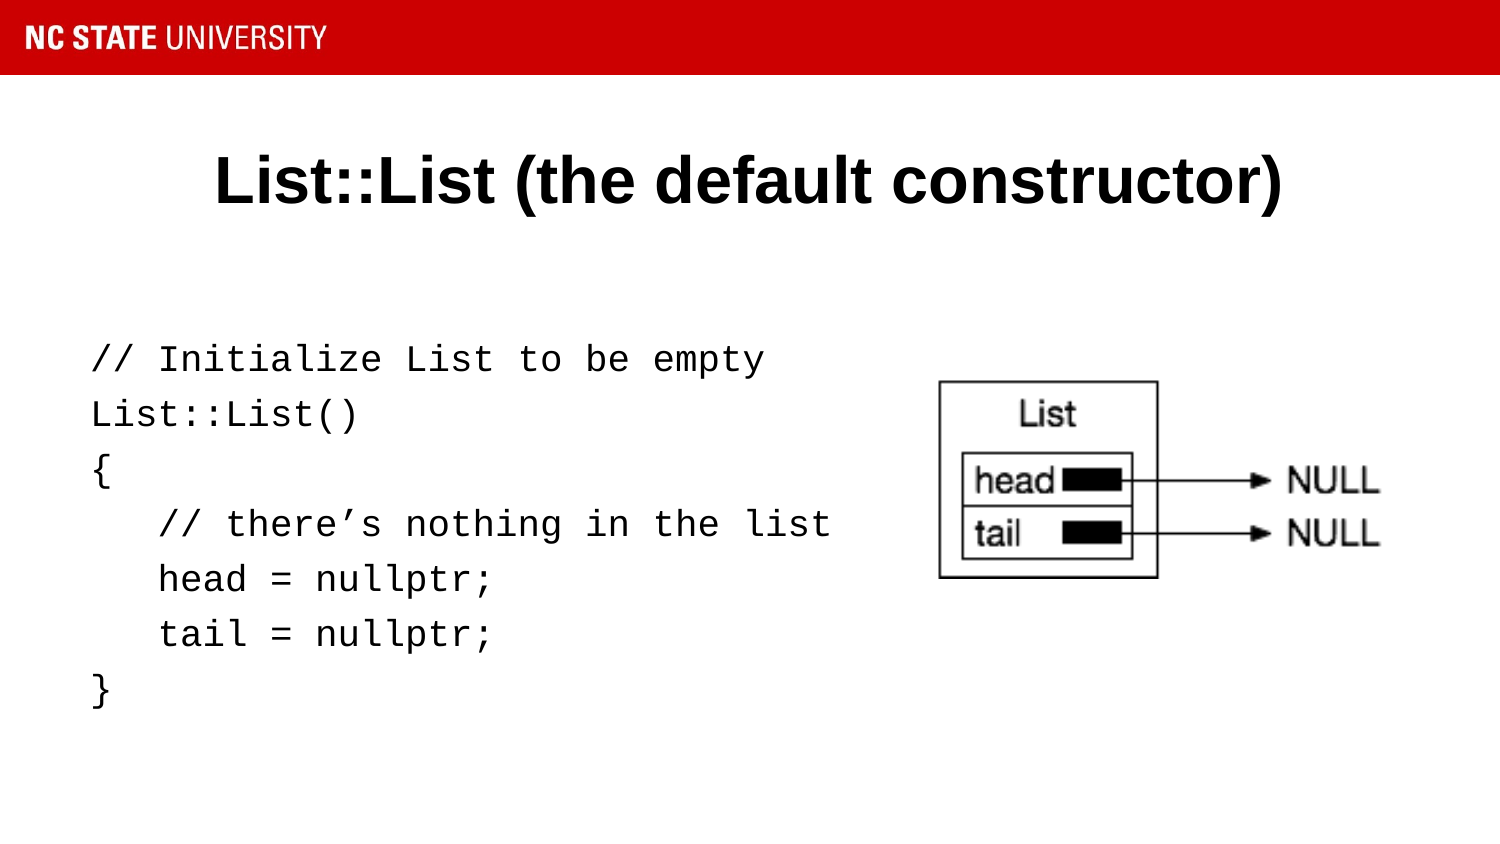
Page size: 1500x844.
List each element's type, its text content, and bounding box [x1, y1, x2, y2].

title List::List (the default constructor) [75, 110, 1425, 243]
list // Initialize List to be empty List::List() { // there’s nothing in the list head = nullptr; tail = nullptr; } [75, 318, 896, 701]
picture [936, 378, 1393, 579]
picture [0, 0, 1500, 75]
